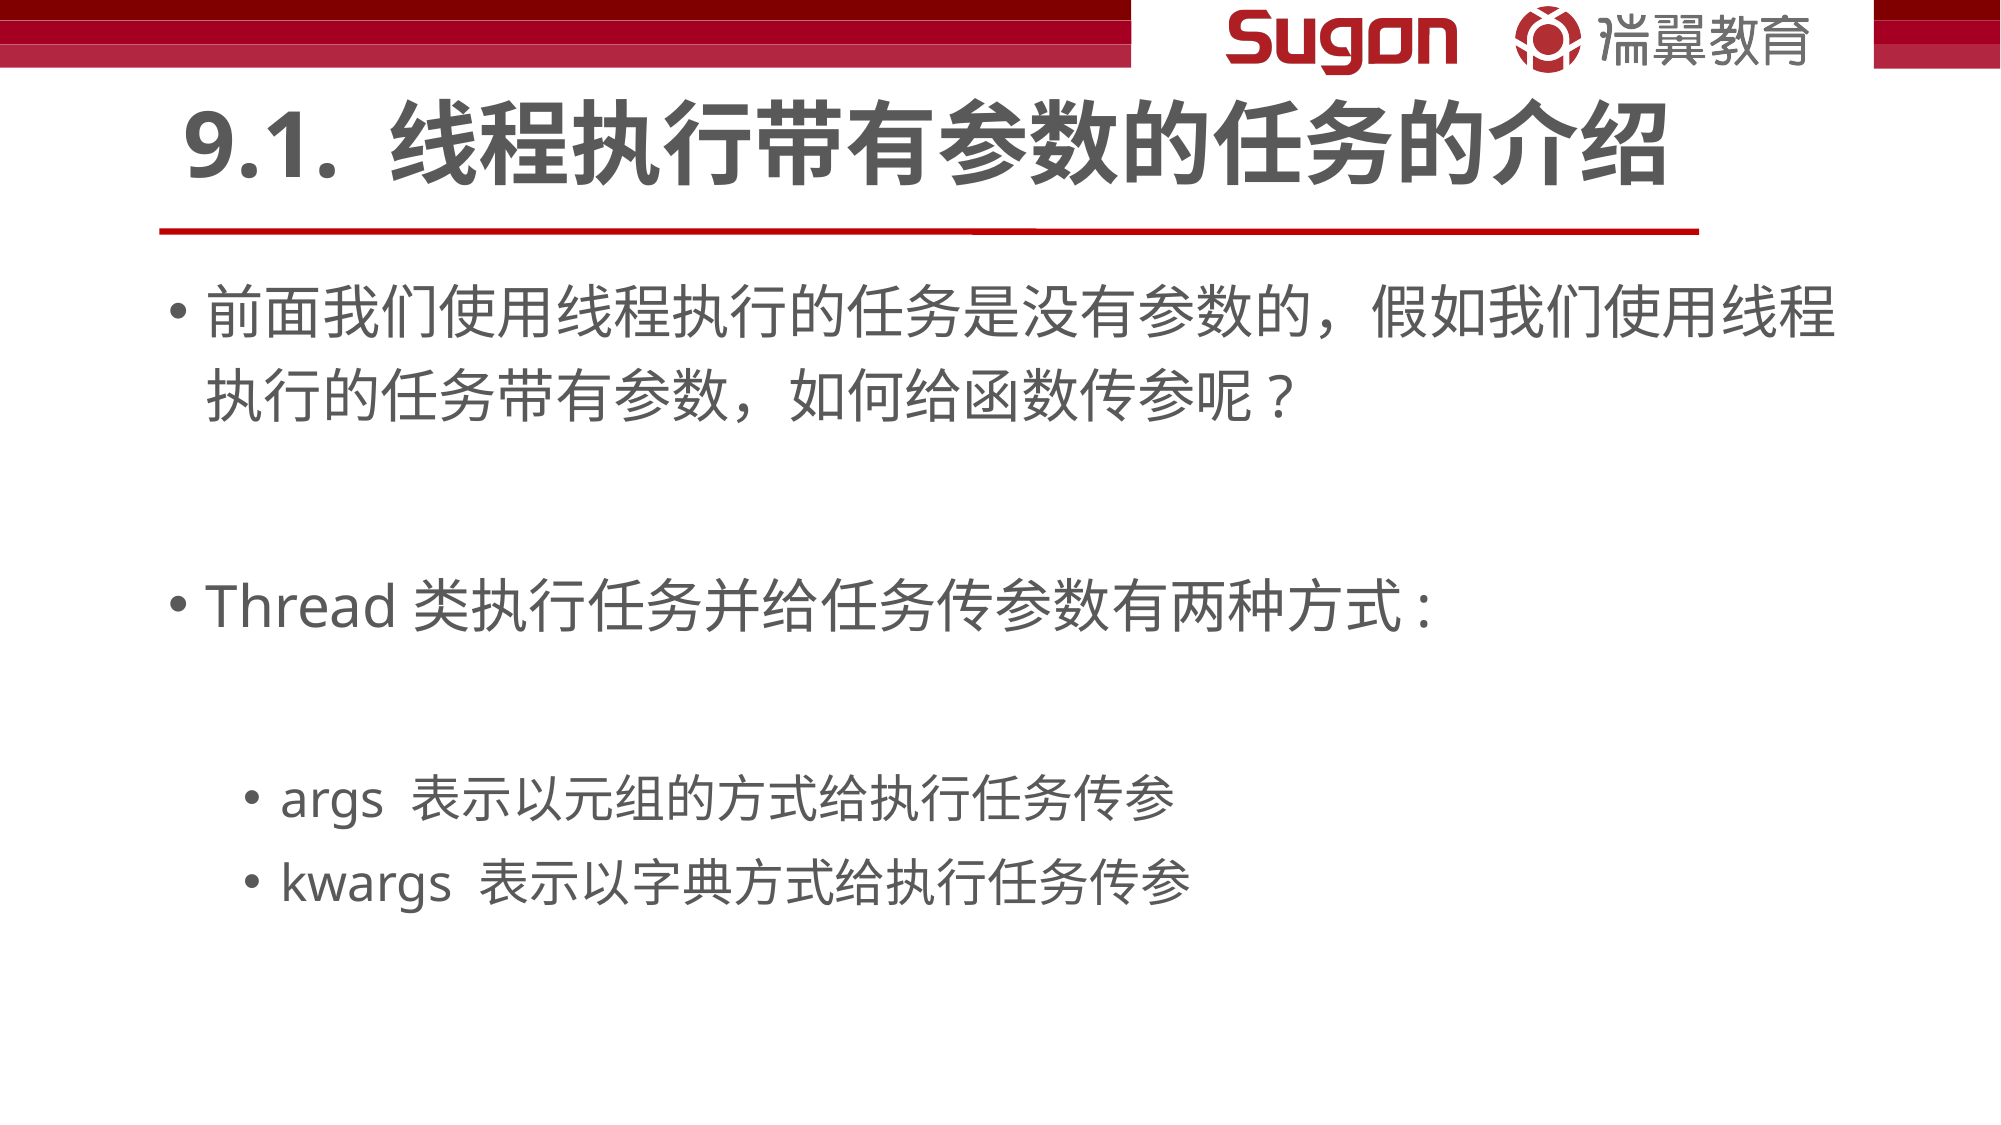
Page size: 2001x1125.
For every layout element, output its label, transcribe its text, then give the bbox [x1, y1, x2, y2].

list 前面我们使用线程执行的任务是没有参数的，假如我们使用线程执行的任务带有参数，如何给函数传参呢? Thread类执行任务并给任务传参数有两种方式: args 表示以元组的方式给执行任务传参 kwargs 表示以字典方式给执行任务传参 [153, 253, 1879, 1028]
picture [1515, 6, 1809, 73]
picture [1194, 0, 1484, 91]
title 9.1. 线程执行带有参数的任务的介绍 [169, 91, 1895, 214]
